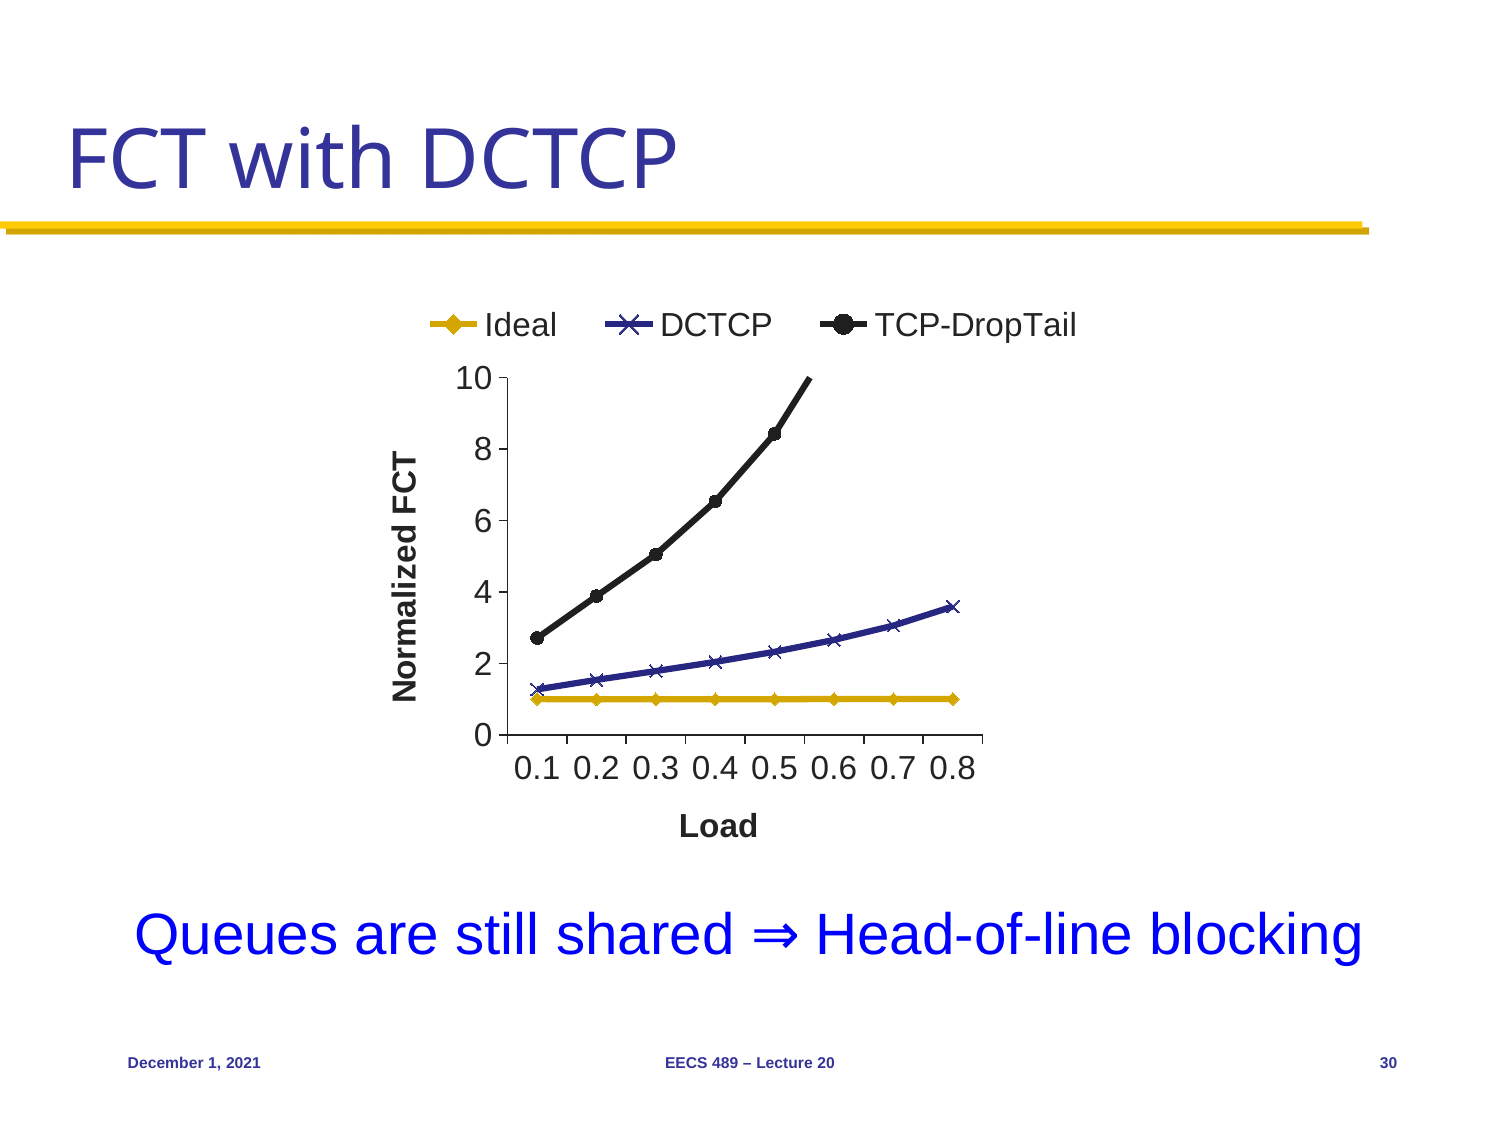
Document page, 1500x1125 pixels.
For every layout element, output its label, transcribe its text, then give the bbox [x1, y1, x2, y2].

title FCT with DCTCP [49, 24, 1451, 213]
footer EECS 489 – Lecture 20 [512, 1024, 988, 1101]
chart [167, 291, 1332, 877]
text_box Queues are still shared ⇒ Head-of-line blocking [119, 889, 1381, 974]
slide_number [112, 1024, 426, 1101]
slide_number 30 [1312, 1024, 1413, 1101]
